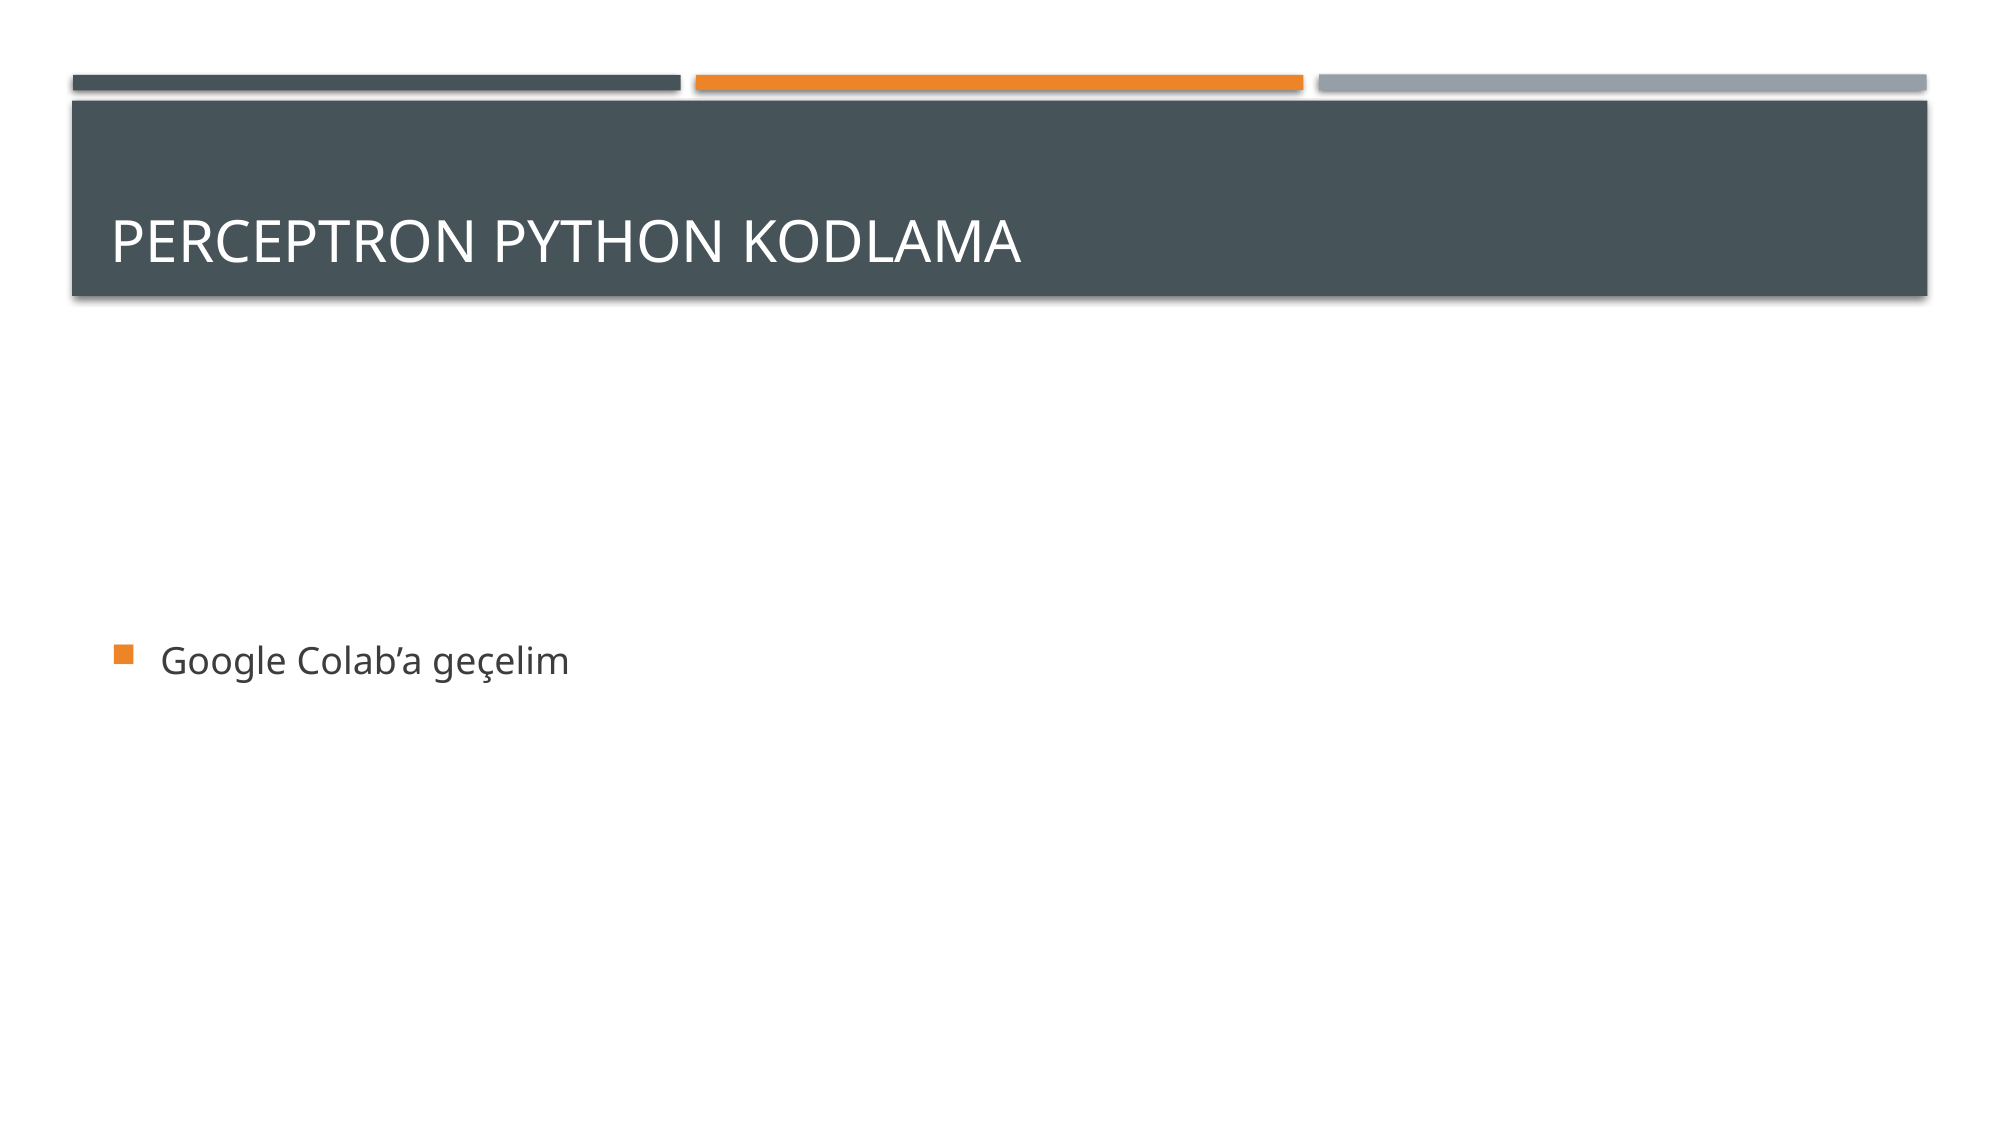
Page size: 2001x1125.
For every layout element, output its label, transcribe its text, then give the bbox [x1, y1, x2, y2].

list Google Colab’a geçelim [95, 357, 1905, 962]
title Perceptron python kodlama [95, 115, 1905, 282]
